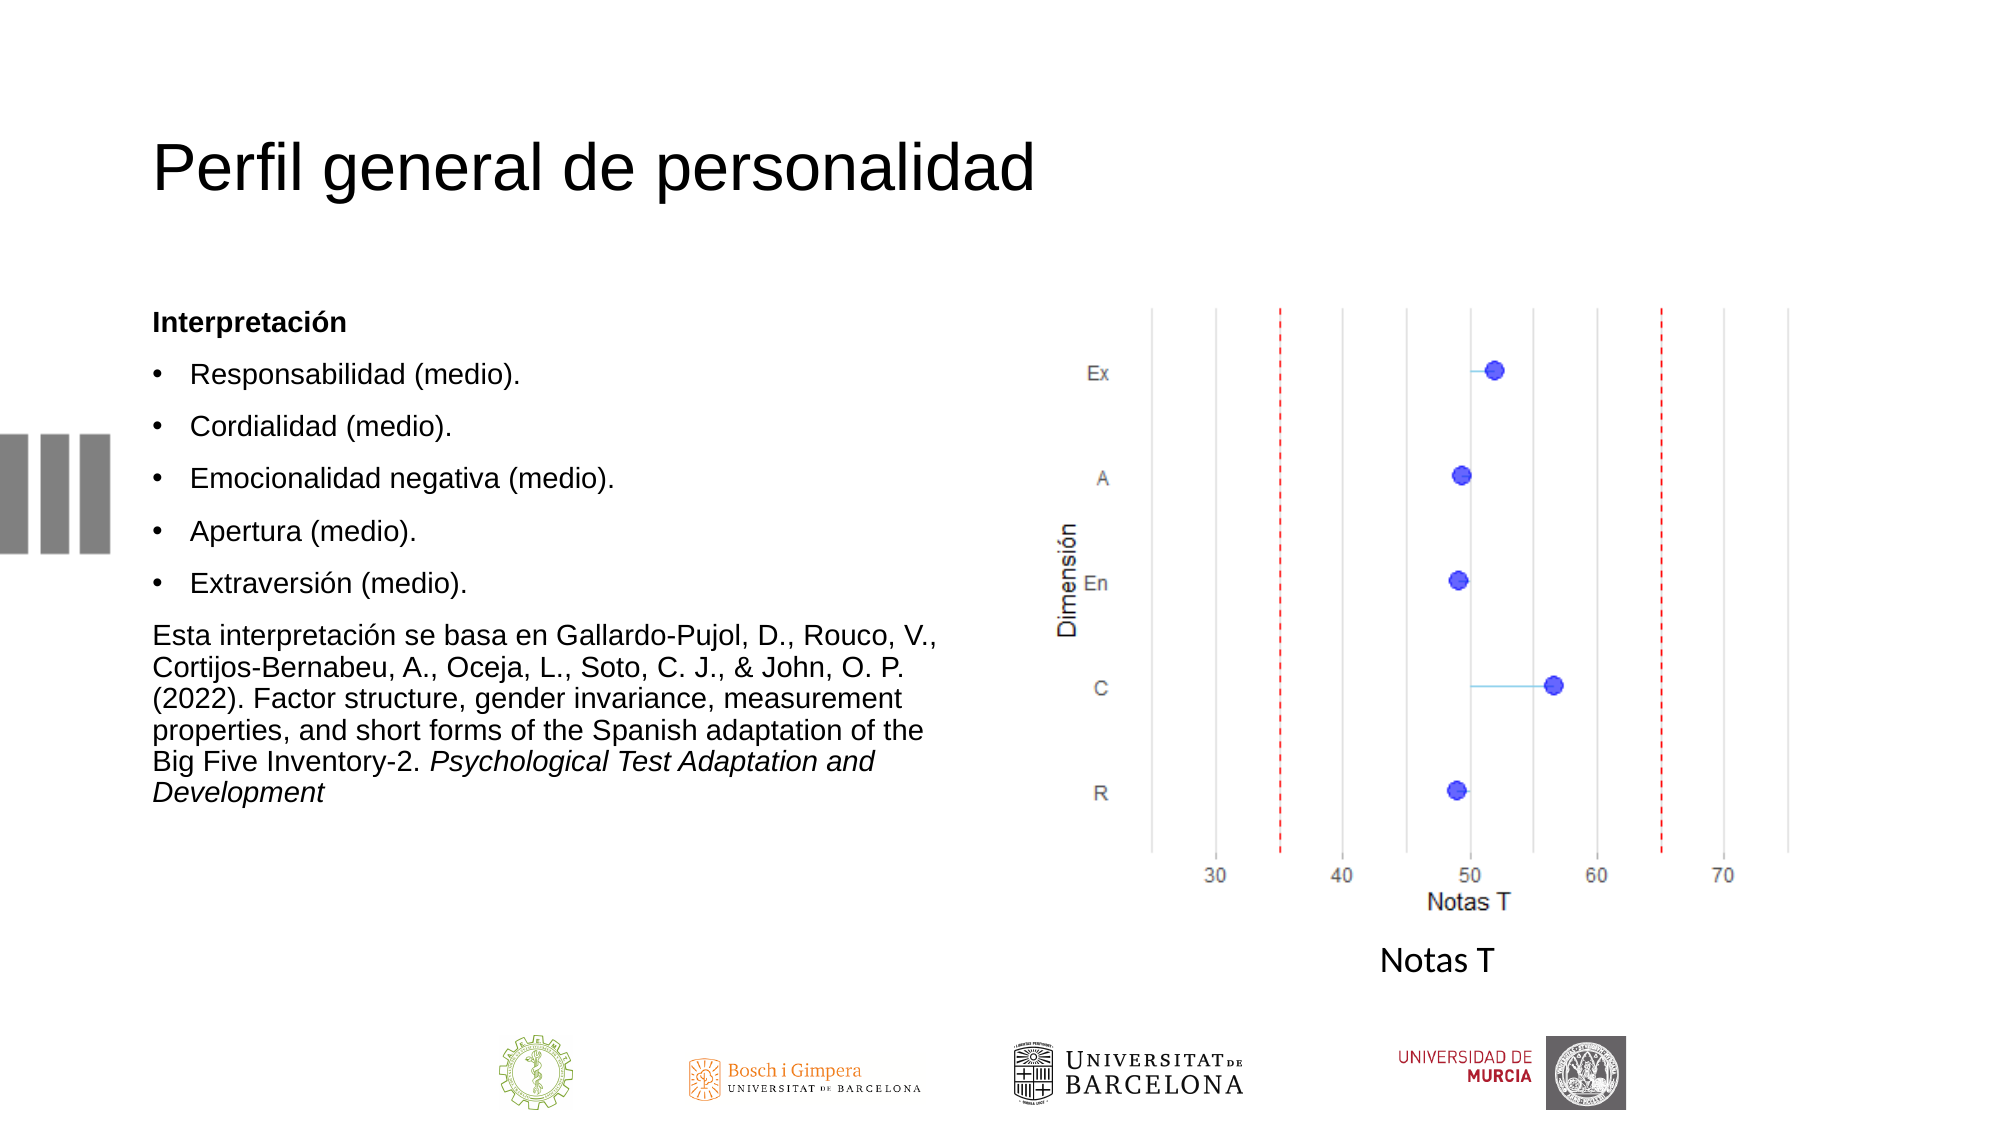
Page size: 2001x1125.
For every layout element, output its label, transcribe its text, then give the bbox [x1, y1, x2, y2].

picture [1014, 1042, 1243, 1105]
picture [0, 420, 123, 563]
text_box Notas T [1012, 927, 1863, 1011]
picture [1043, 297, 1832, 928]
picture [499, 1035, 573, 1110]
picture [684, 1031, 926, 1125]
picture [1331, 1036, 1627, 1110]
list Interpretación Responsabilidad (medio). Cordialidad (medio). Emocionalidad negativa (medio). Apertura (medio). Extraversión (medio). Esta interpretación se basa en Gallardo-Pujol, D., Rouco, V., Cortijos-Bernabeu, A., Oceja, L., Soto, C. J., & John, O. P. (2022). Factor structure, gender invariance, measurement properties, and short forms of the Spanish adaptation of the Big Five Inventory-2. Psychological Test Adaptation and Development [137, 299, 988, 1014]
title Perfil general de personalidad [137, 59, 1863, 278]
